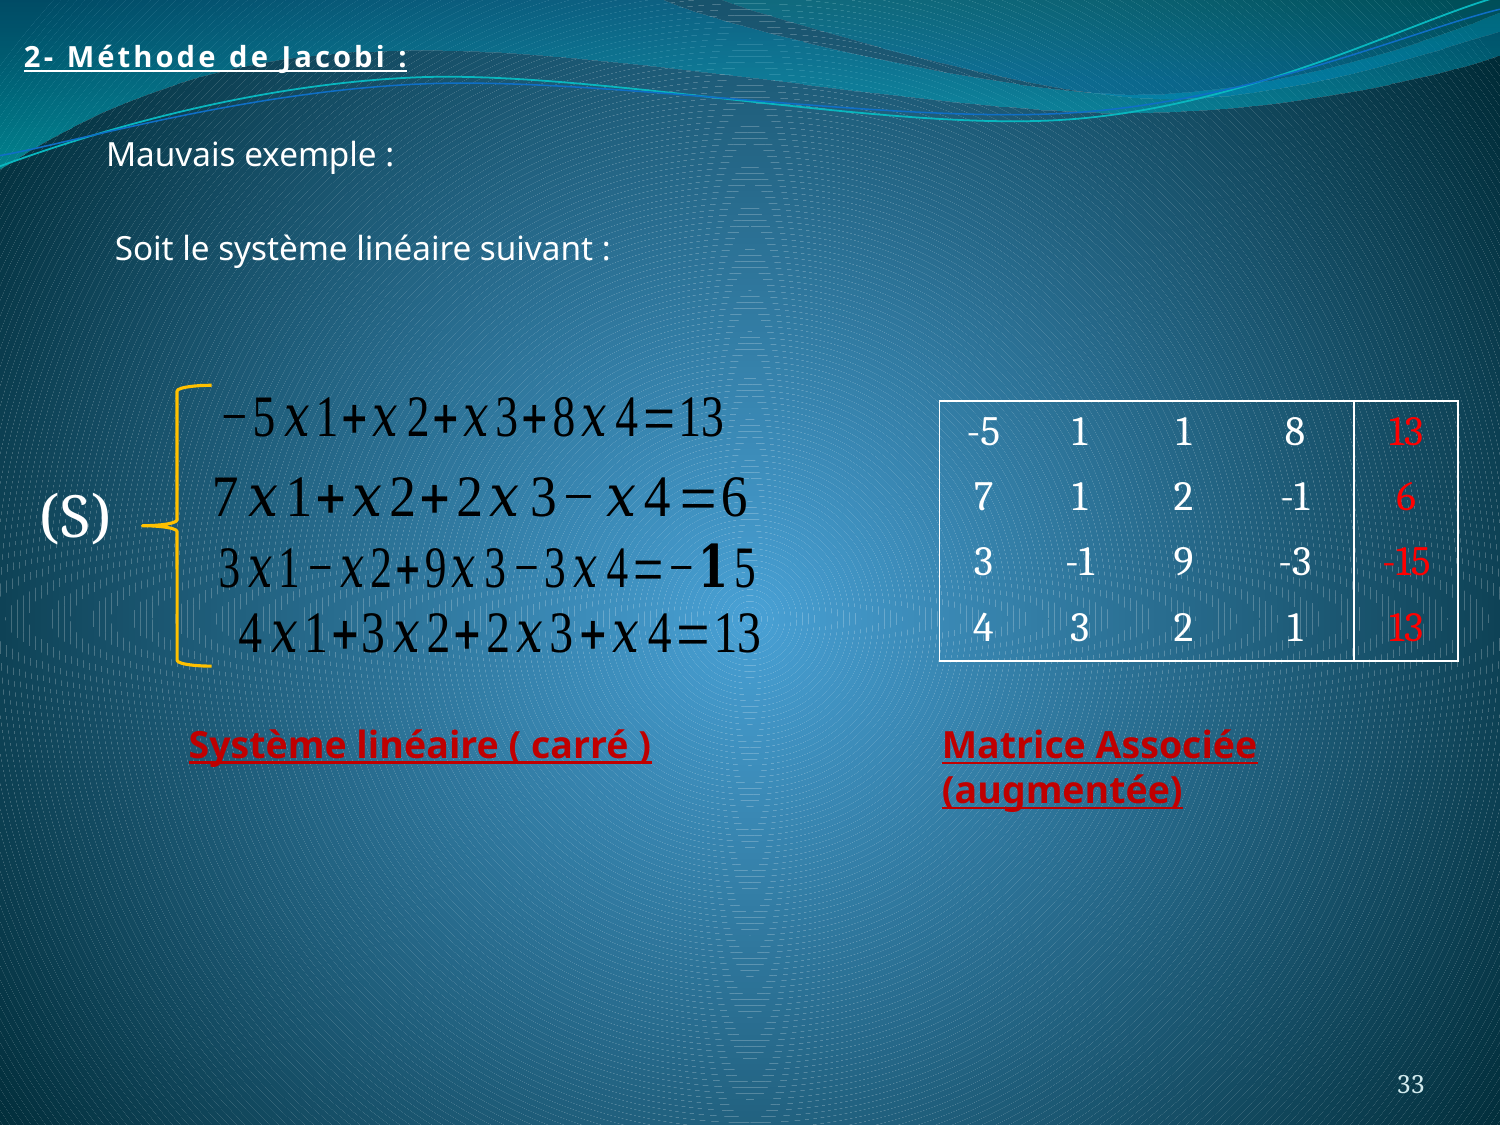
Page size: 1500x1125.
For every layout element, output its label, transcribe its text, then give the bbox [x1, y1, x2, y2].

table_cell 6 [1355, 466, 1457, 531]
text_box Mauvais exemple : [91, 125, 490, 180]
text_box 33 [1299, 1042, 1425, 1103]
table_cell -1 [1235, 466, 1353, 531]
text_box Matrice Associée (augmentée) [927, 713, 1471, 819]
table_cell 9 [1131, 531, 1235, 596]
text_box (S) [24, 471, 143, 557]
table_cell -3 [1235, 531, 1353, 596]
table_header 1 [1131, 402, 1235, 466]
text_box Système linéaire ( carré ) [173, 713, 694, 773]
table_cell 1 [1235, 596, 1353, 660]
table_header 1 [1028, 402, 1131, 466]
table_cell -15 [1355, 531, 1457, 596]
table_header 8 [1235, 402, 1353, 466]
table_header -5 [940, 402, 1028, 466]
text_box 2- Méthode de Jacobi : [9, 30, 562, 81]
table_cell -1 [1028, 531, 1131, 596]
text_box [143, 384, 212, 667]
table_cell 1 [1028, 466, 1131, 531]
table_cell 4 [940, 596, 1028, 660]
table_cell 2 [1131, 596, 1235, 660]
table_cell 3 [940, 531, 1028, 596]
table_cell 3 [1028, 596, 1131, 660]
table_cell 7 [940, 466, 1028, 531]
table_header 13 [1355, 402, 1457, 466]
table_cell 2 [1131, 466, 1235, 531]
table_cell 13 [1355, 596, 1457, 660]
text_box Soit le système linéaire suivant : [100, 219, 644, 275]
